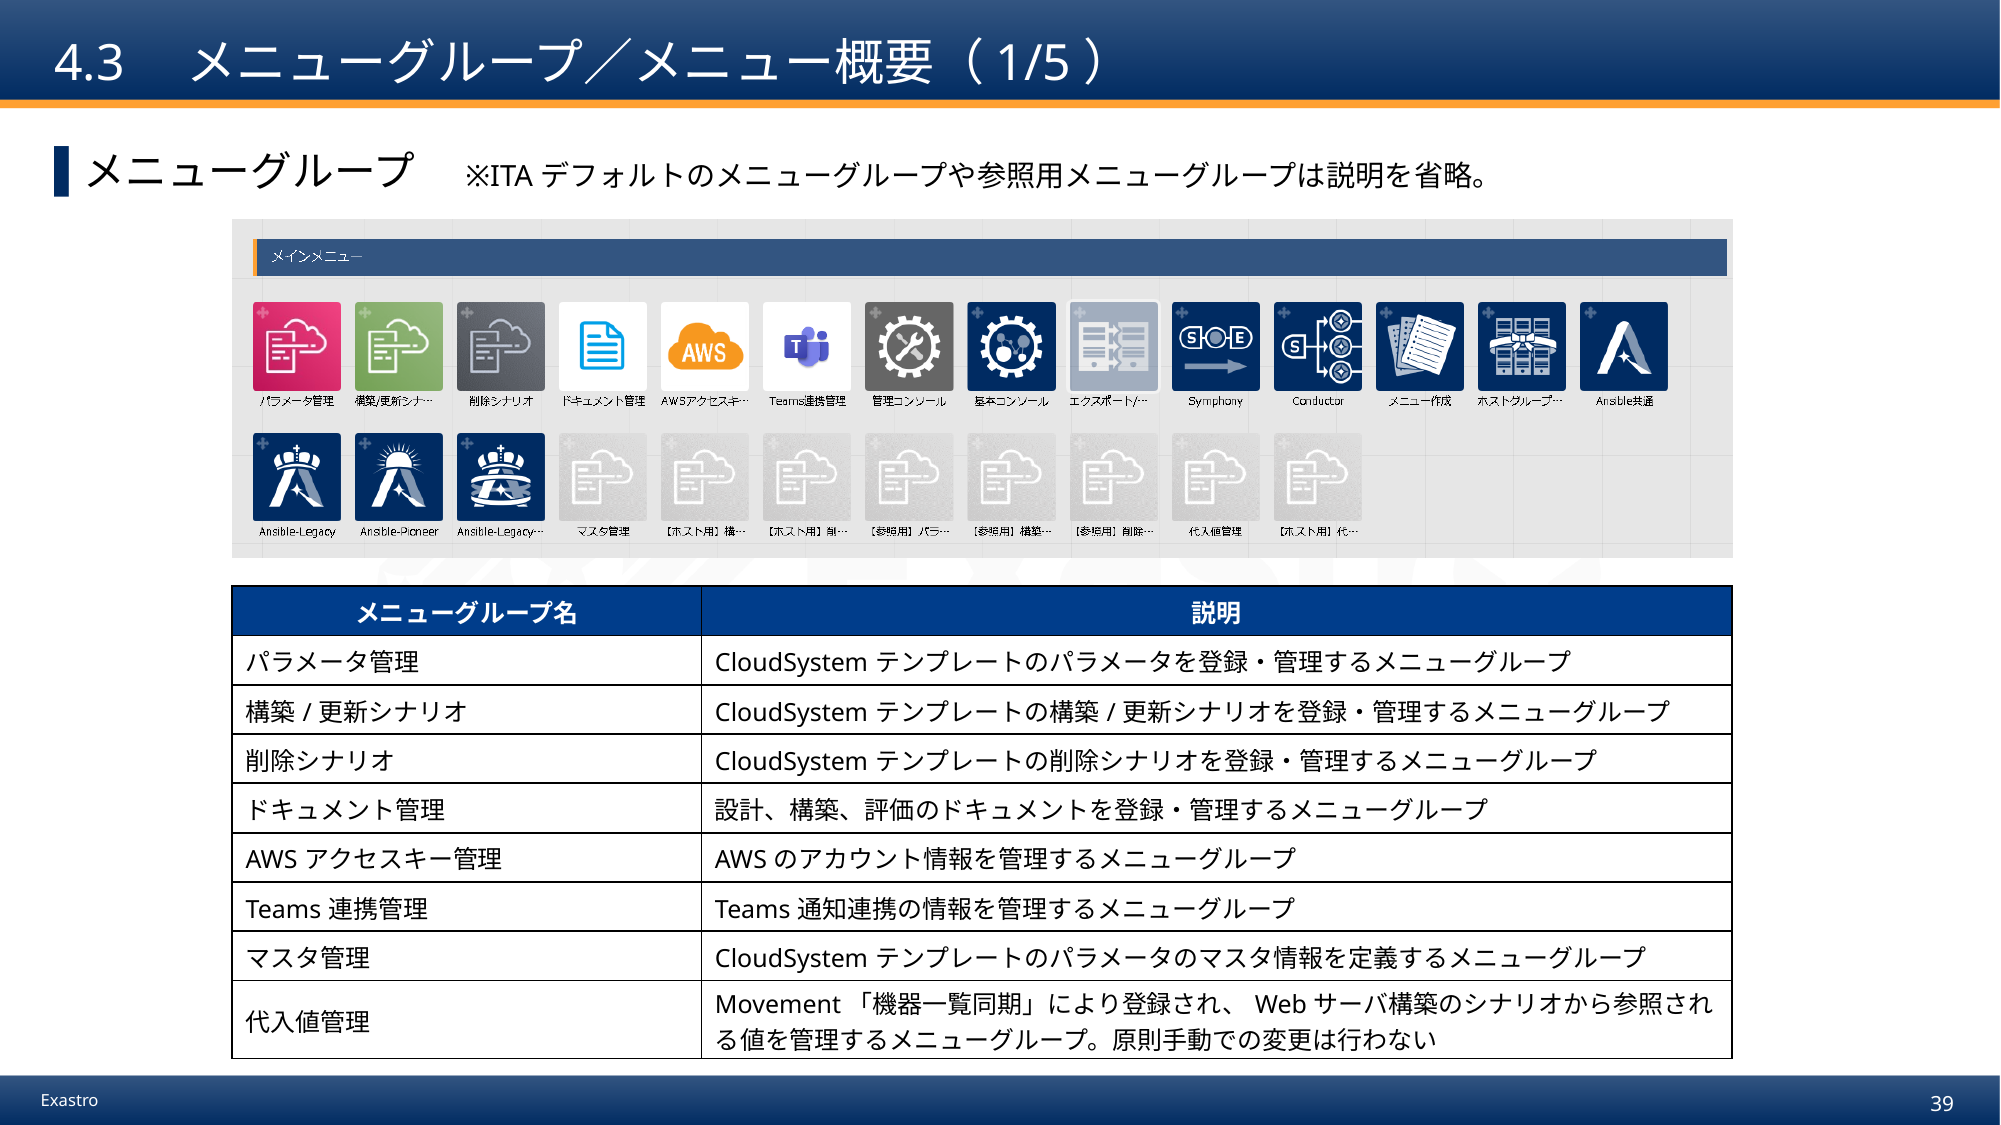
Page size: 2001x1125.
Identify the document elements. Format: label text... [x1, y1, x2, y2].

table_cell CloudSystemテンプレートのパラメータのマスタ情報を定義するメニューグループ [702, 932, 1731, 980]
table_cell ドキュメント管理 [233, 784, 701, 832]
list メニューグループ [39, 137, 1961, 220]
table_header 説明 [702, 587, 1731, 635]
table_cell AWSのアカウント情報を管理するメニューグループ [702, 834, 1731, 881]
table_cell CloudSystemテンプレートのパラメータを登録・管理するメニューグループ [702, 636, 1731, 684]
table_cell CloudSystemテンプレートの削除シナリオを登録・管理するメニューグループ [702, 735, 1731, 782]
table_cell パラメータ管理 [233, 636, 701, 684]
table_cell 削除シナリオ [233, 735, 701, 782]
table_cell CloudSystemテンプレートの構築/更新シナリオを登録・管理するメニューグループ [702, 686, 1731, 733]
text_box ※ITAデフォルトのメニューグループや参照用メニューグループは説明を省略。 [421, 146, 1705, 211]
table_cell 代入値管理 [233, 981, 701, 1058]
picture [0, 0, 2000, 1125]
table_cell 設計、構築、評価のドキュメントを登録・管理するメニューグループ [702, 784, 1731, 832]
table_cell AWSアクセスキー管理 [233, 834, 701, 881]
table_cell Teams連携管理 [233, 883, 701, 930]
table_cell Teams通知連携の情報を管理するメニューグループ [702, 883, 1731, 930]
table_cell Movement「機器一覧同期」により登録され、Webサーバ構築のシナリオから参照される値を管理するメニューグループ。原則手動での変更は行わない [702, 981, 1731, 1058]
table_cell マスタ管理 [233, 932, 701, 980]
table_cell 構築/更新シナリオ [233, 686, 701, 733]
table_header メニューグループ名 [233, 587, 701, 635]
title 4.3 メニューグループ／メニュー概要（1/5） [39, 18, 1961, 96]
